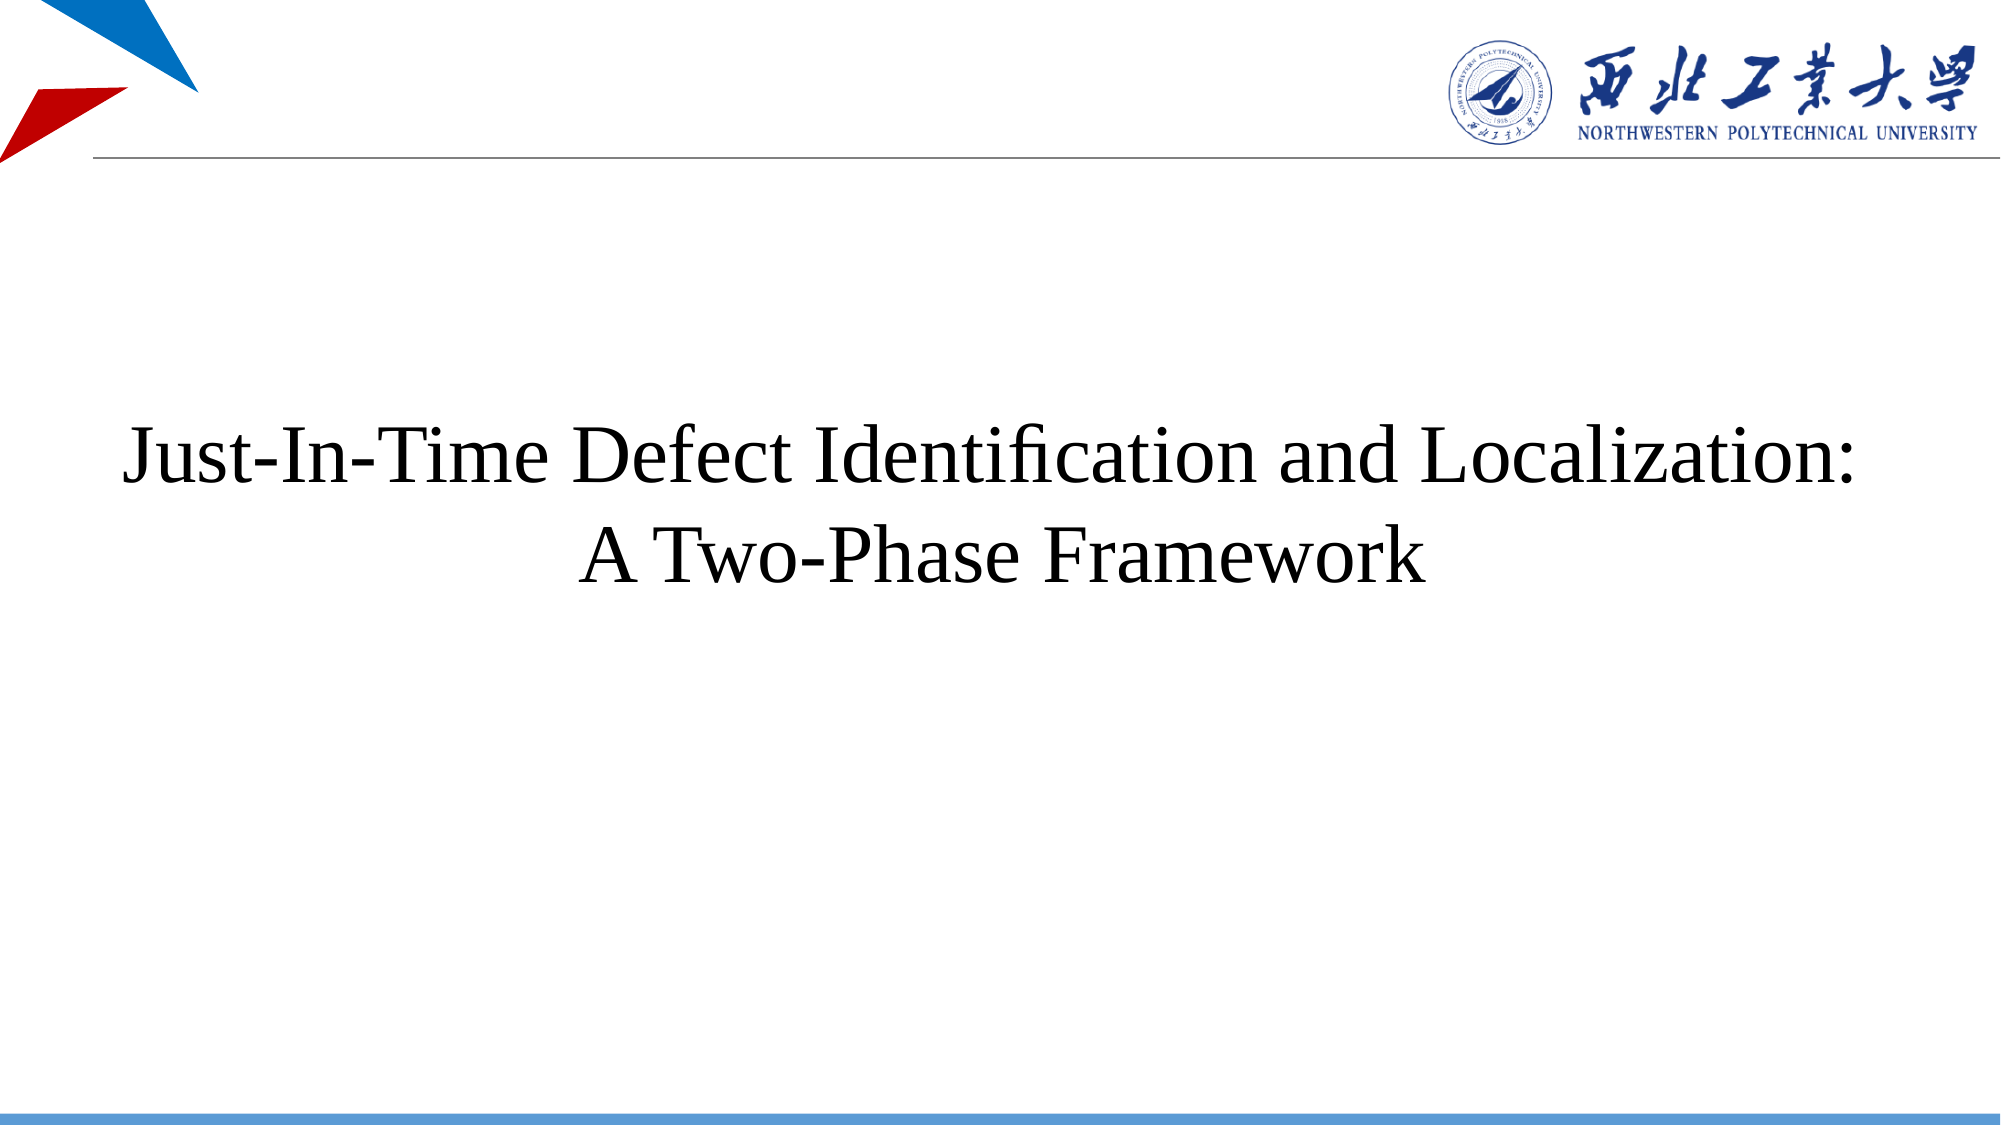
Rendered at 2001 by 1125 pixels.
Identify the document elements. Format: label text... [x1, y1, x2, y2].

slide_number [1533, 1078, 2000, 1125]
picture [1443, 23, 1988, 147]
text_box Just-In-Time Defect Identiﬁcation and Localization: A Two-Phase Framework [0, 362, 2000, 635]
